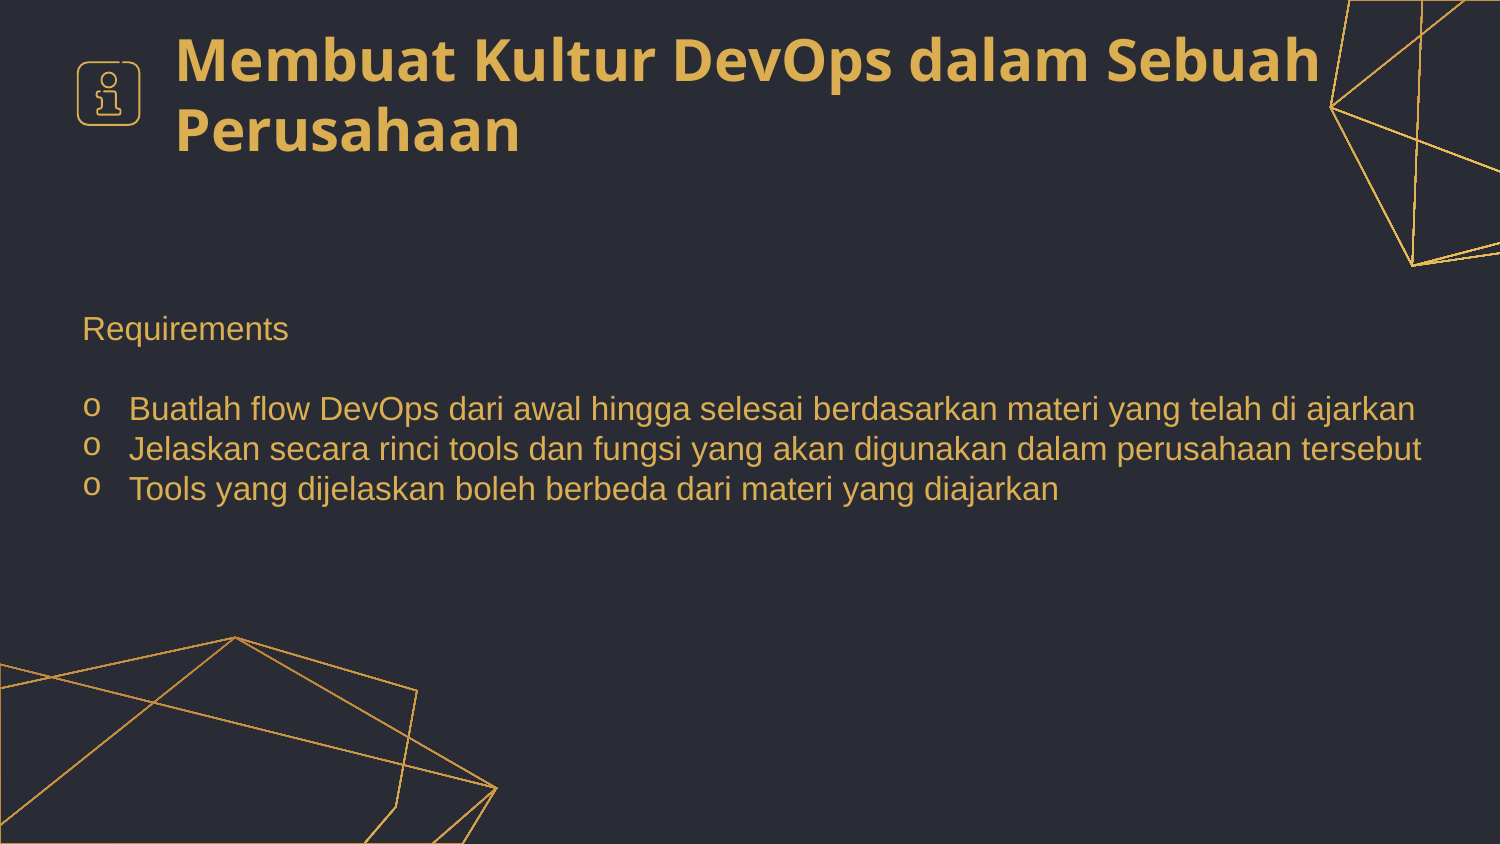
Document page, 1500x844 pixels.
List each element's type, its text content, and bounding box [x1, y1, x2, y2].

title Membuat Kultur DevOps dalam Sebuah Perusahaan [159, 58, 1347, 129]
text_box Requirements Buatlah flow DevOps dari awal hingga selesai berdasarkan materi yang telah di ajarkan Jelaskan secara rinci tools dan fungsi yang akan digunakan dalam perusahaan tersebut Tools yang dijelaskan boleh berbeda dari materi yang diajarkan [67, 299, 1439, 515]
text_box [76, 61, 141, 127]
